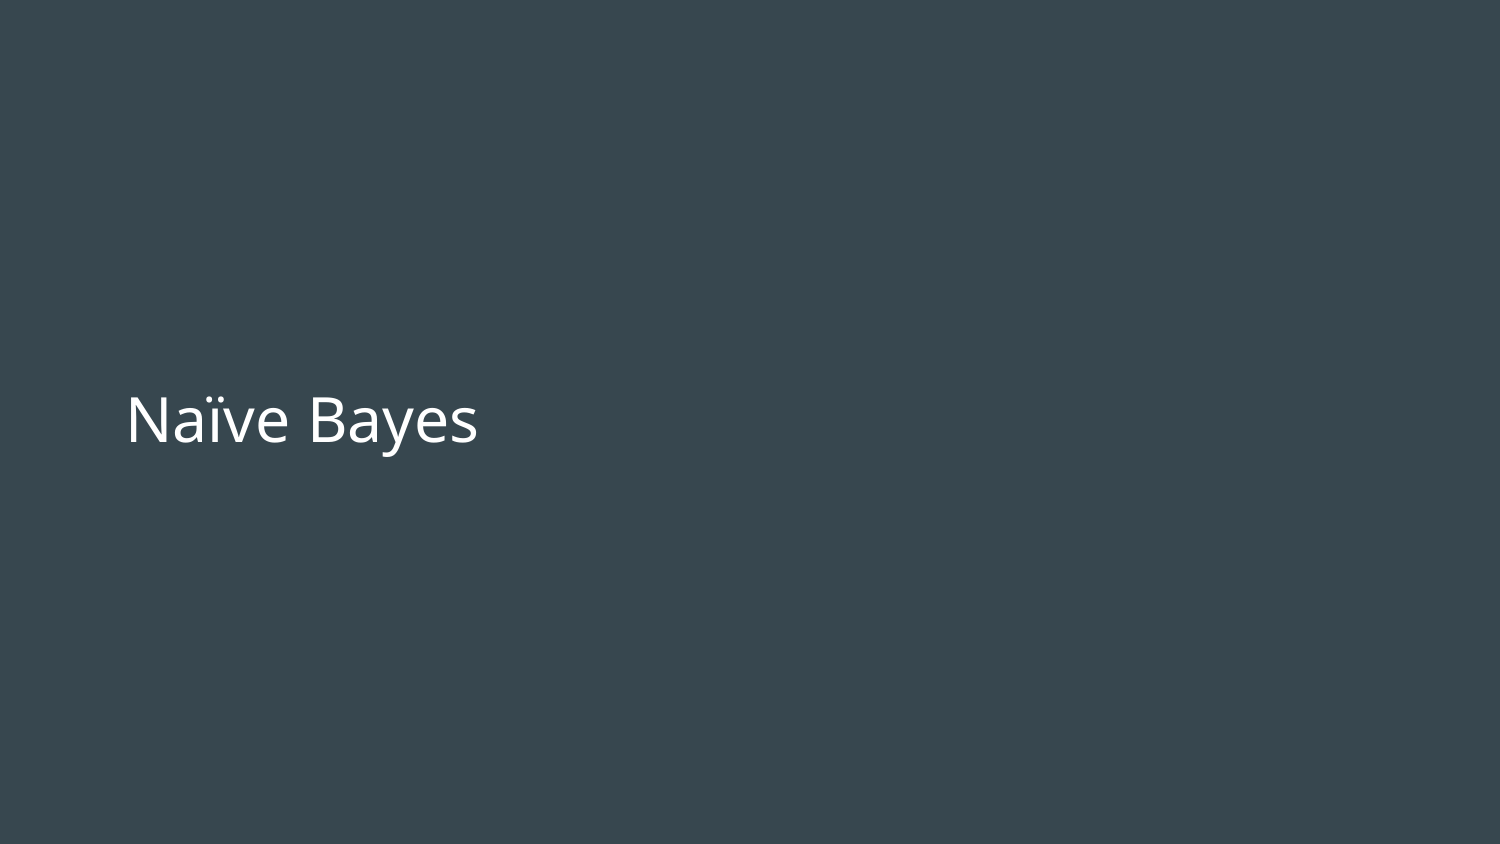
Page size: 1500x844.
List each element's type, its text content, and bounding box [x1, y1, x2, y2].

title Naïve Bayes [110, 364, 1390, 480]
